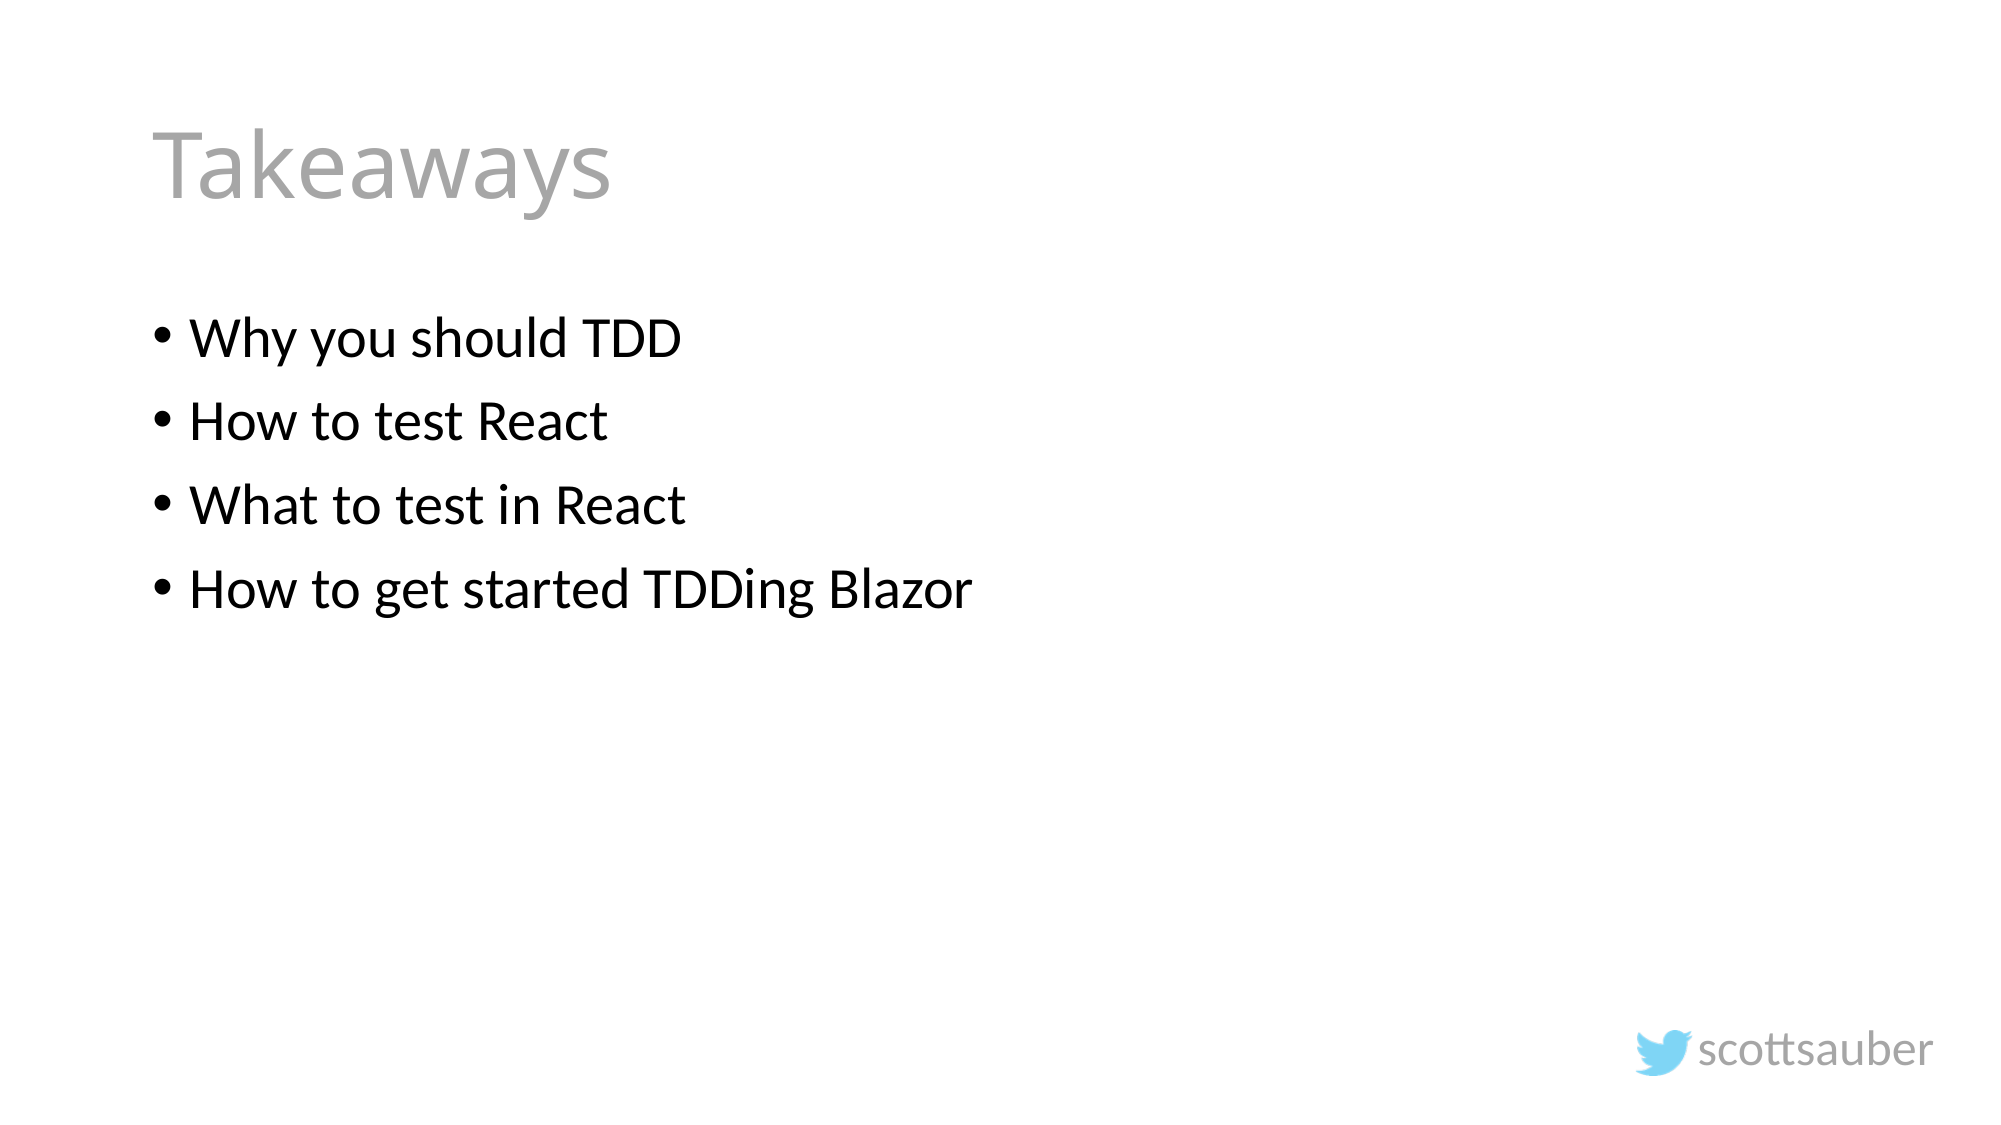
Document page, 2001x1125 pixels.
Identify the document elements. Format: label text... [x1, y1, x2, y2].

list Why you should TDD How to test React What to test in React How to get started TDDing Blazor [137, 299, 1920, 1084]
title Takeaways [137, 59, 1863, 278]
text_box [1635, 1014, 1986, 1093]
